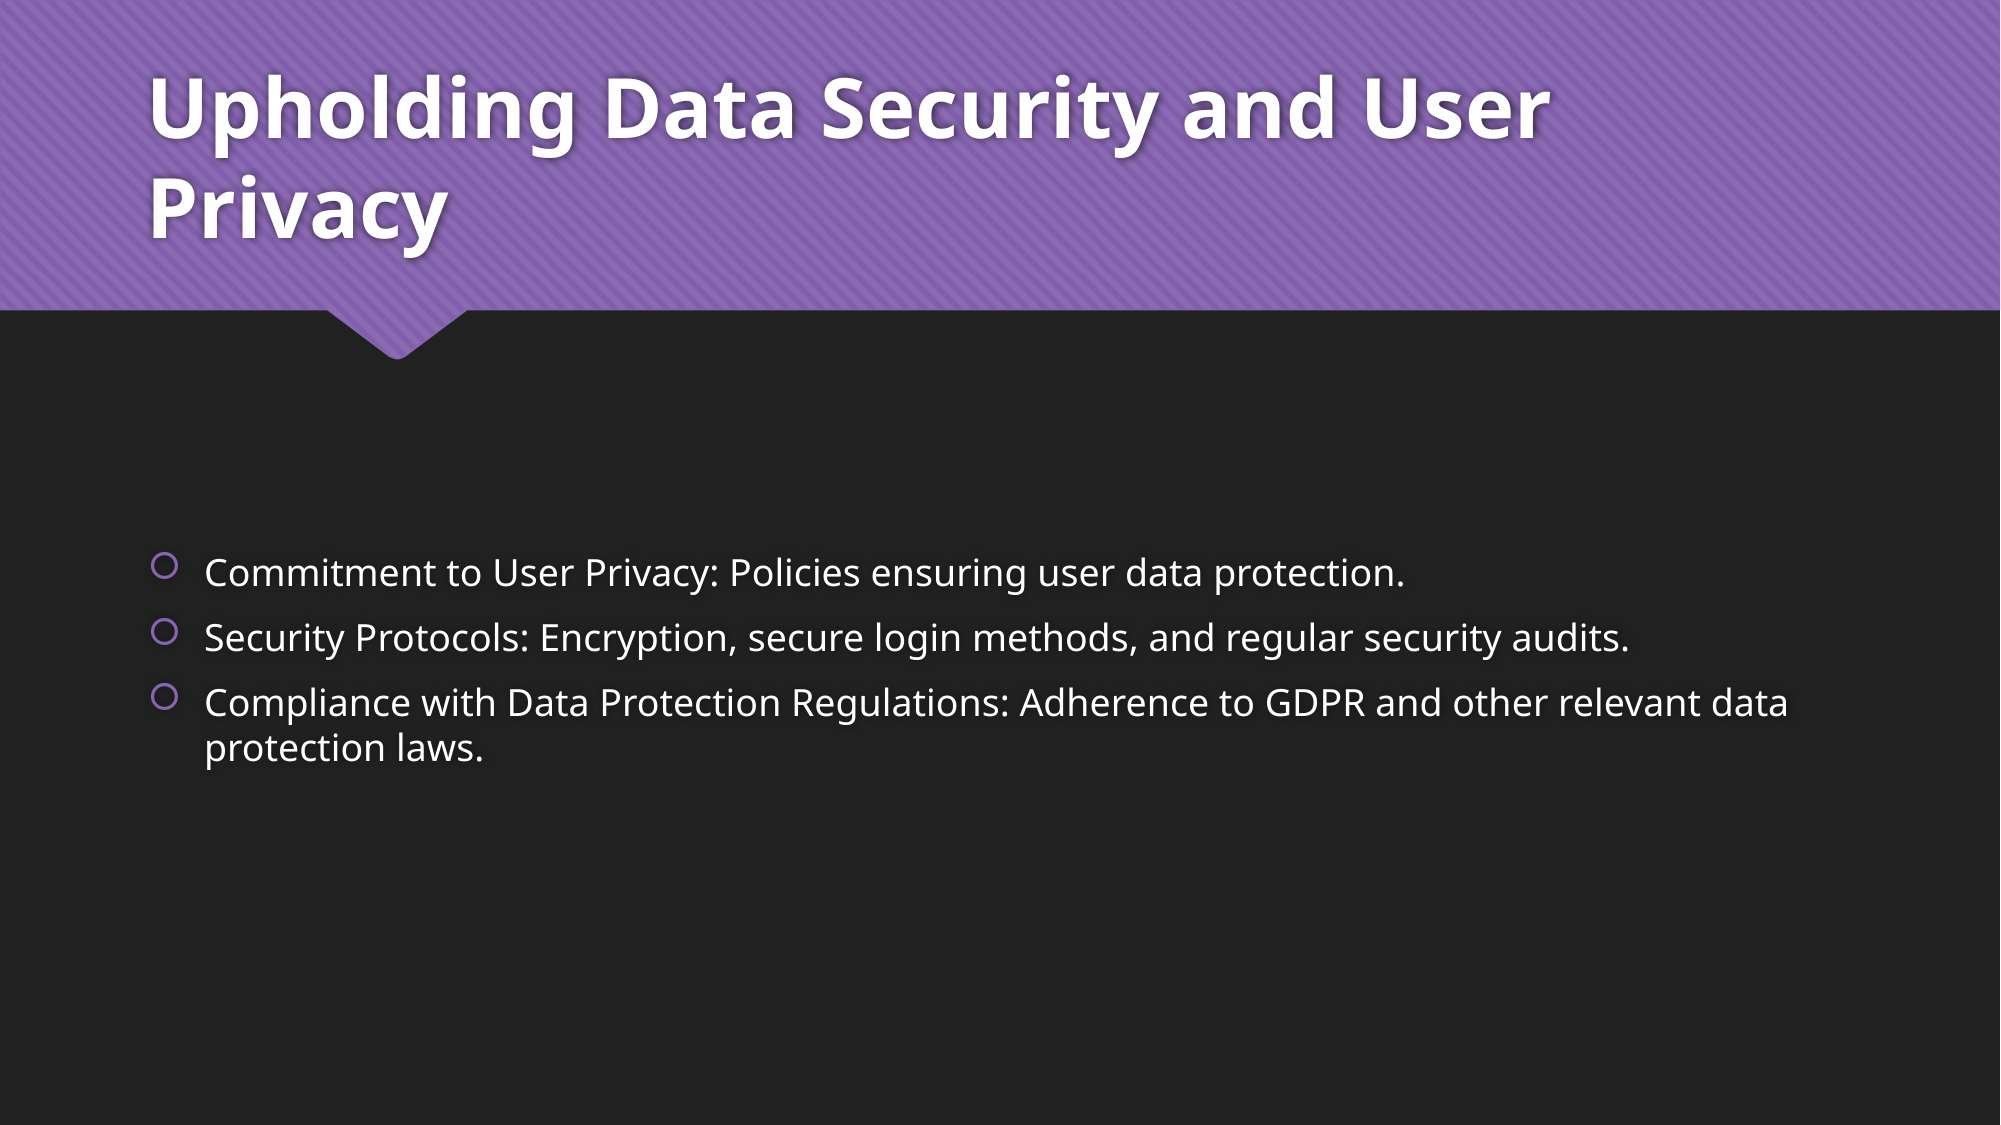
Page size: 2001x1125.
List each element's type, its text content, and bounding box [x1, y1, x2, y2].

title Upholding Data Security and User Privacy [131, 103, 1866, 263]
list Commitment to User Privacy: Policies ensuring user data protection. Security Protocols: Encryption, secure login methods, and regular security audits. Compliance with Data Protection Regulations: Adherence to GDPR and other relevant data protection laws. [132, 360, 1865, 957]
